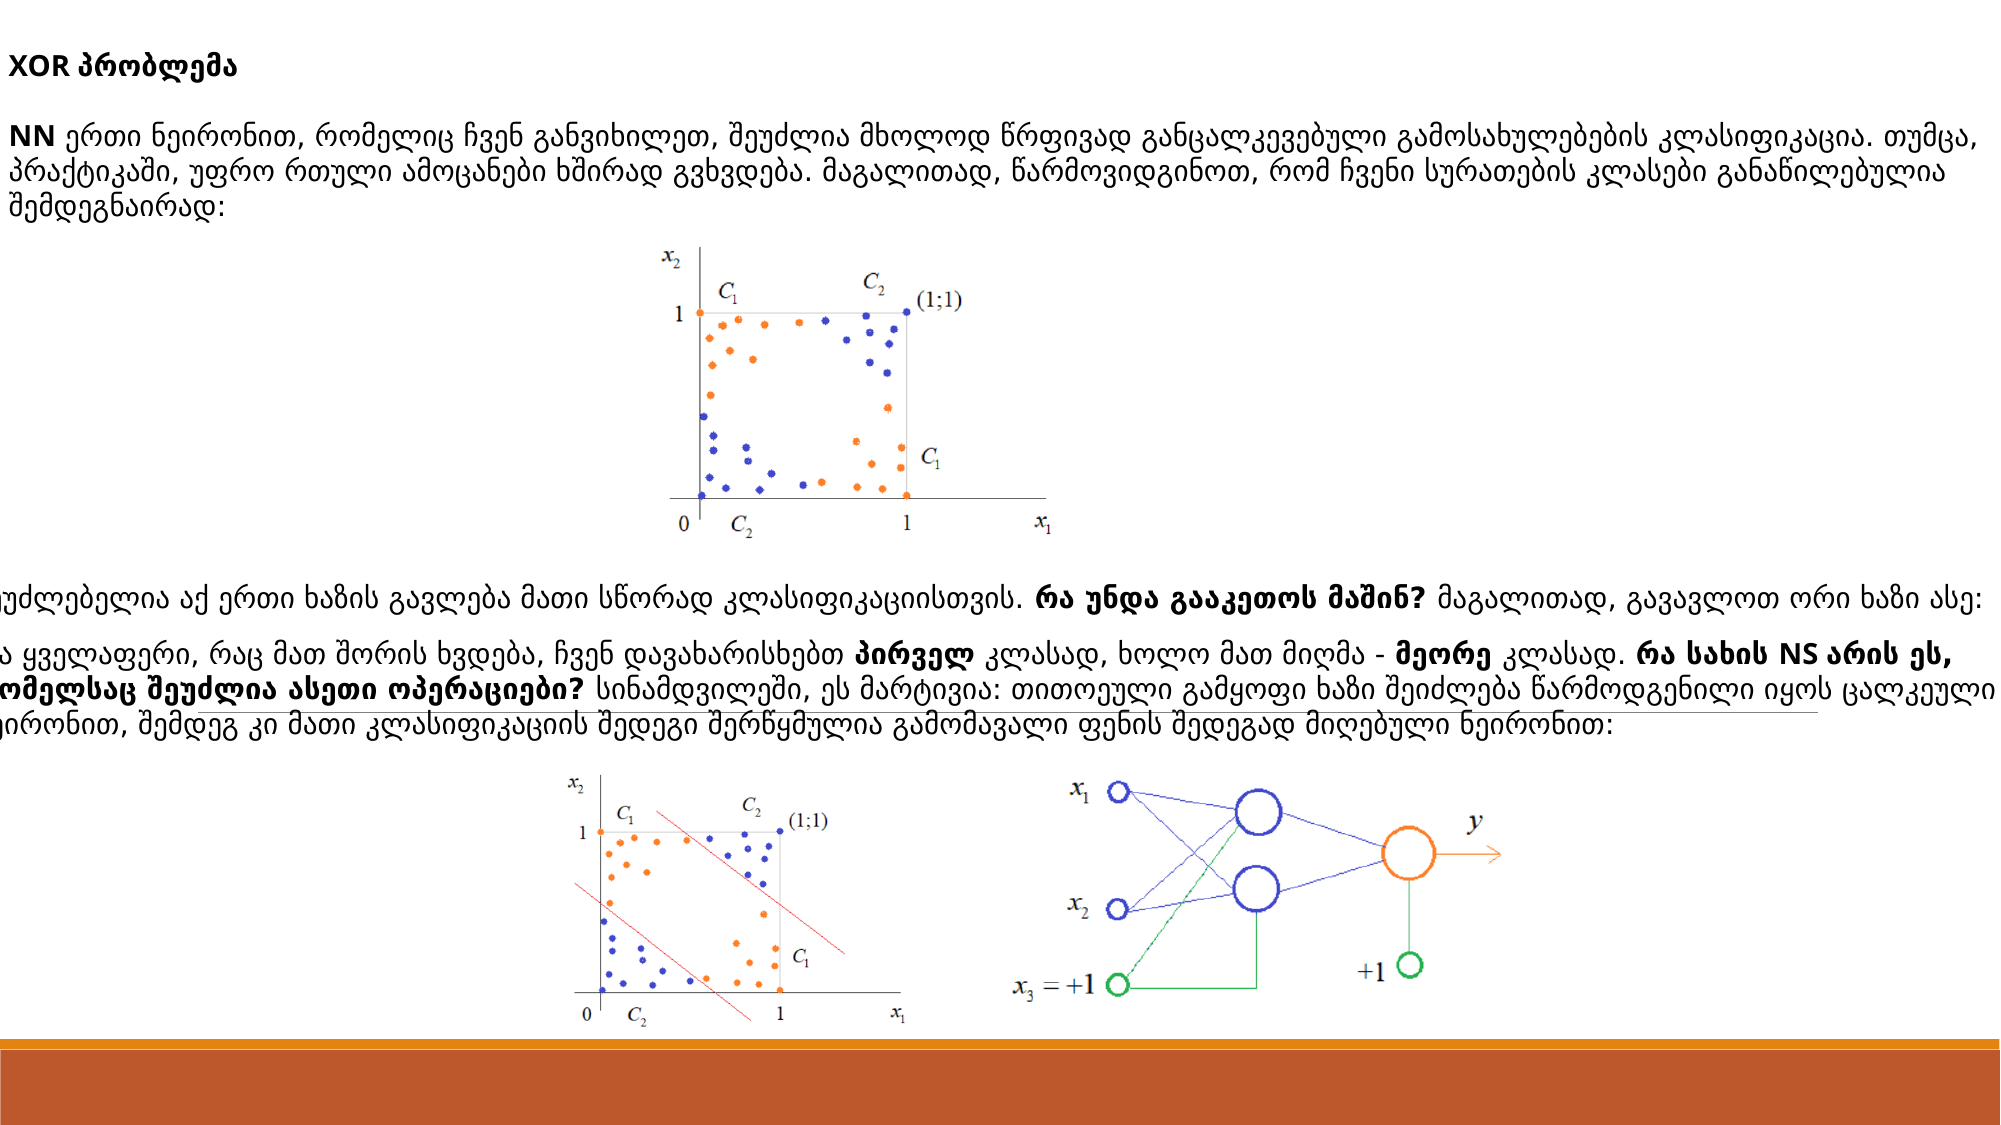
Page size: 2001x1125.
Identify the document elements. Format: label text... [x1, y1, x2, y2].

text_box შეუძლებელია აქ ერთი ხაზის გავლება მათი სწორად კლასიფიკაციისთვის. რა უნდა გააკეთოს მაშინ? მაგალითად, გავავლოთ ორი ხაზი ასე: [0, 572, 2000, 622]
picture [1001, 761, 1511, 1026]
text_box და ყველაფერი, რაც მათ შორის ხვდება, ჩვენ დავახარისხებთ პირველ კლასად, ხოლო მათ მიღმა - მეორე კლასად. რა სახის NS არის ეს, რომელსაც შეუძლია ასეთი ოპერაციები? სინამდვილეში, ეს მარტივია: თითოეული გამყოფი ხაზი შეიძლება წარმოდგენილი იყოს ცალკეული ნეირონით, შემდეგ კი მათი კლასიფიკაციის შედეგი შერწყმულია გამომავალი ფენის შედეგად მიღებული ნეირონით: [0, 627, 2000, 748]
picture [558, 753, 921, 1033]
picture [650, 231, 1071, 554]
text_box XOR პრობლემა NN ერთი ნეირონით, რომელიც ჩვენ განვიხილეთ, შეუძლია მხოლოდ წრფივად განცალკევებული გამოსახულებების კლასიფიკაცია. თუმცა, პრაქტიკაში, უფრო რთული ამოცანები ხშირად გვხვდება. მაგალითად, წარმოვიდგინოთ, რომ ჩვენი სურათების კლასები განაწილებულია შემდეგნაირად: [0, 39, 2000, 230]
